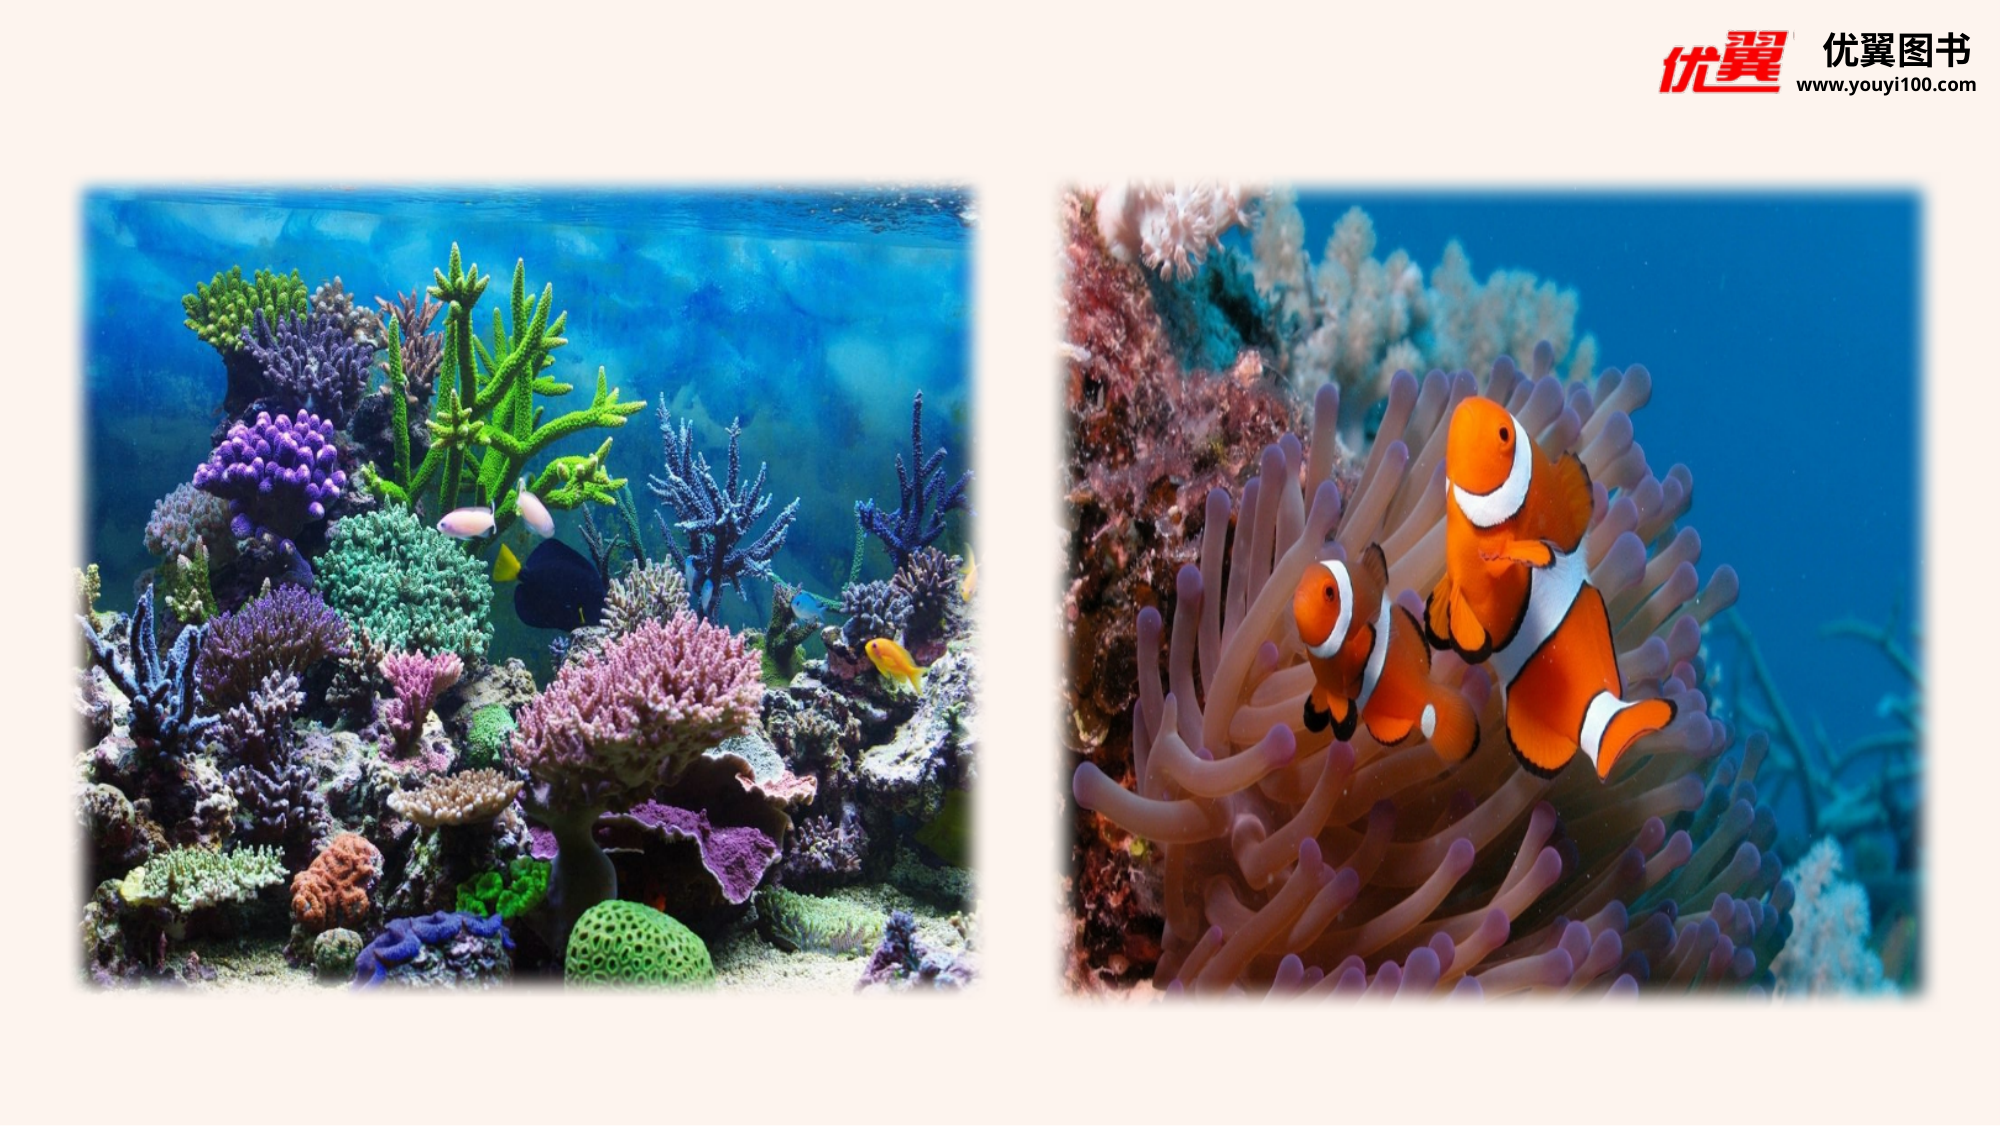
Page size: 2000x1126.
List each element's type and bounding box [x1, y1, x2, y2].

picture [66, 172, 988, 1000]
picture [1047, 172, 1941, 1012]
picture [1657, 27, 1795, 95]
